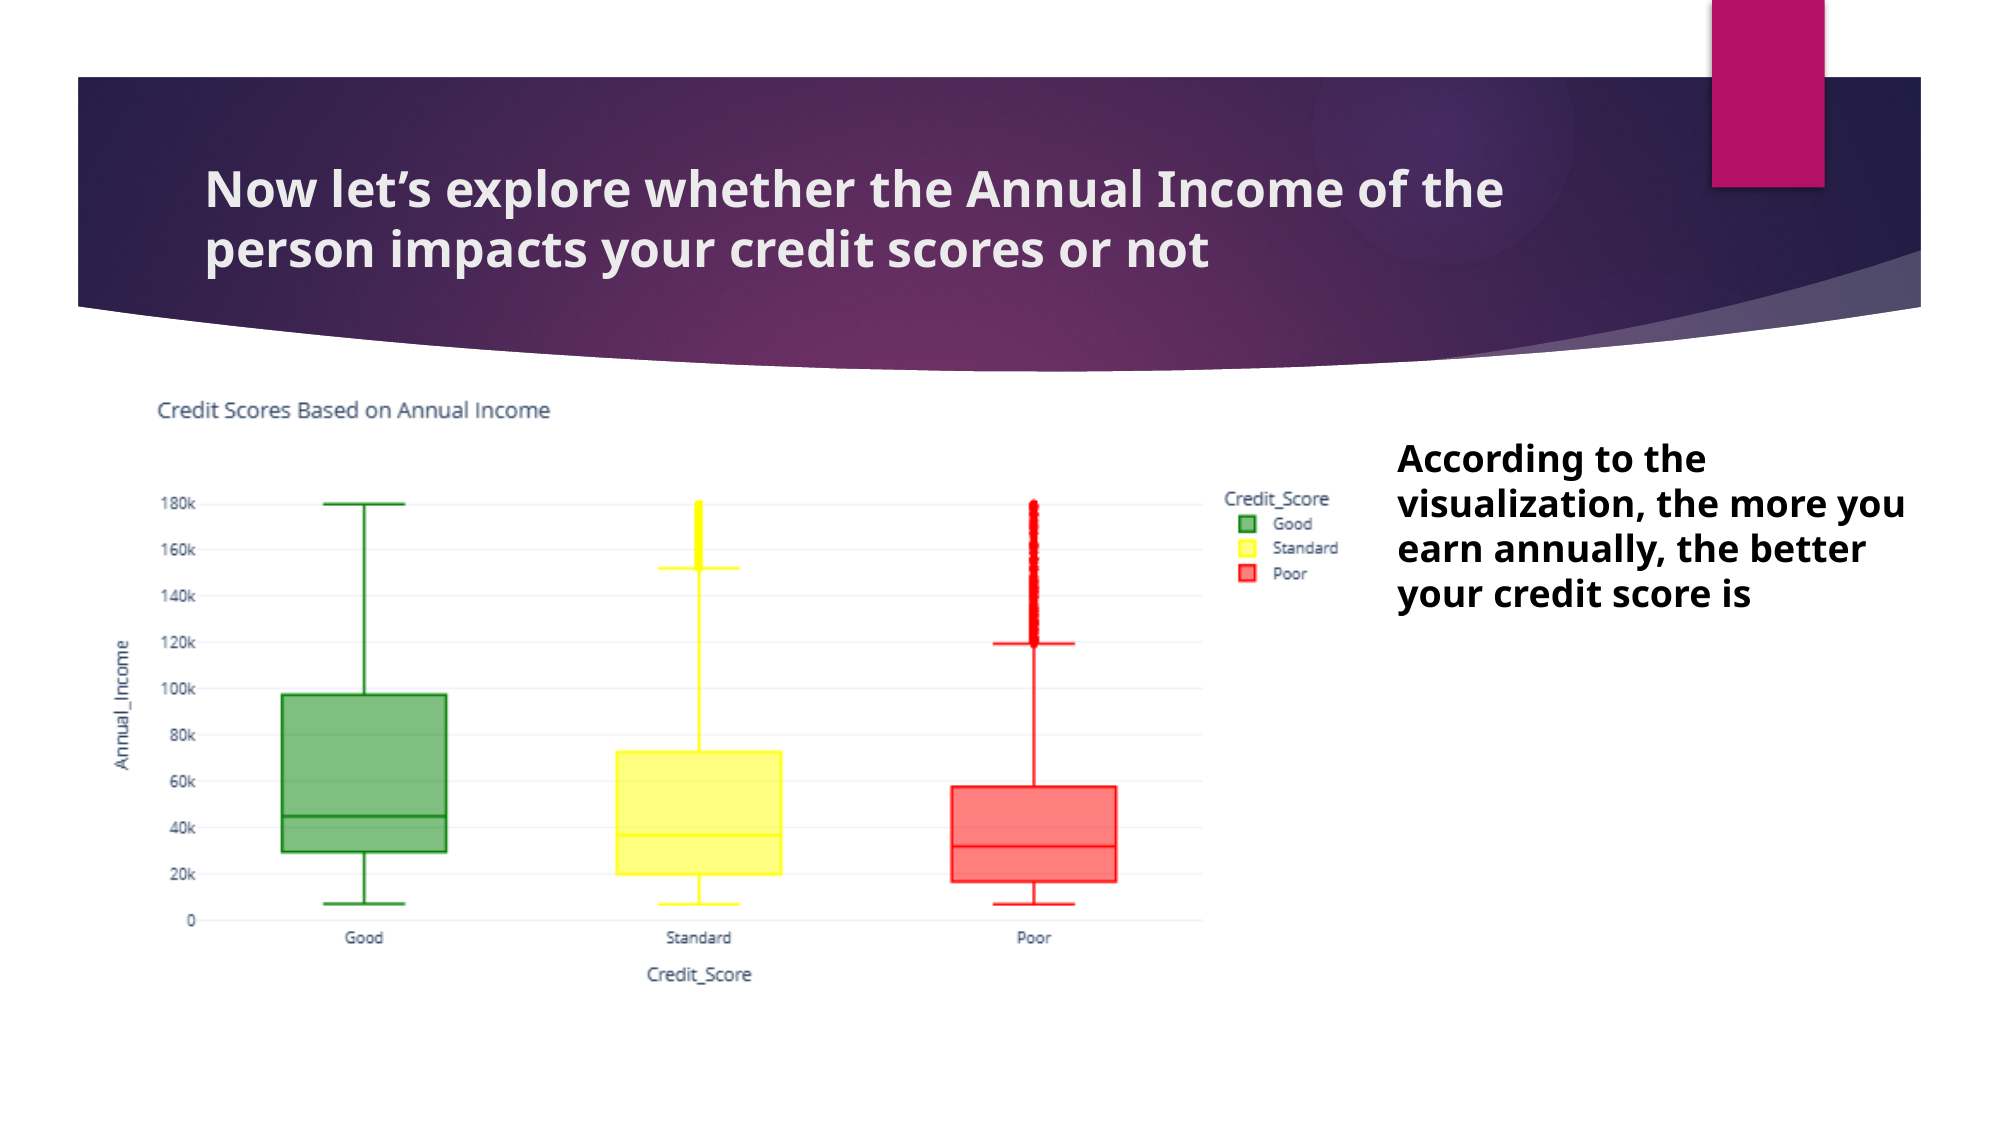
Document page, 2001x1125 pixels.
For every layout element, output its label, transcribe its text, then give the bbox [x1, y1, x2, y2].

text_box According to the visualization, the more you earn annually, the better your credit score is [1382, 427, 1941, 988]
title Now let’s explore whether the Annual Income of the person impacts your credit scores or not [189, 159, 1627, 276]
picture [58, 372, 1345, 1009]
